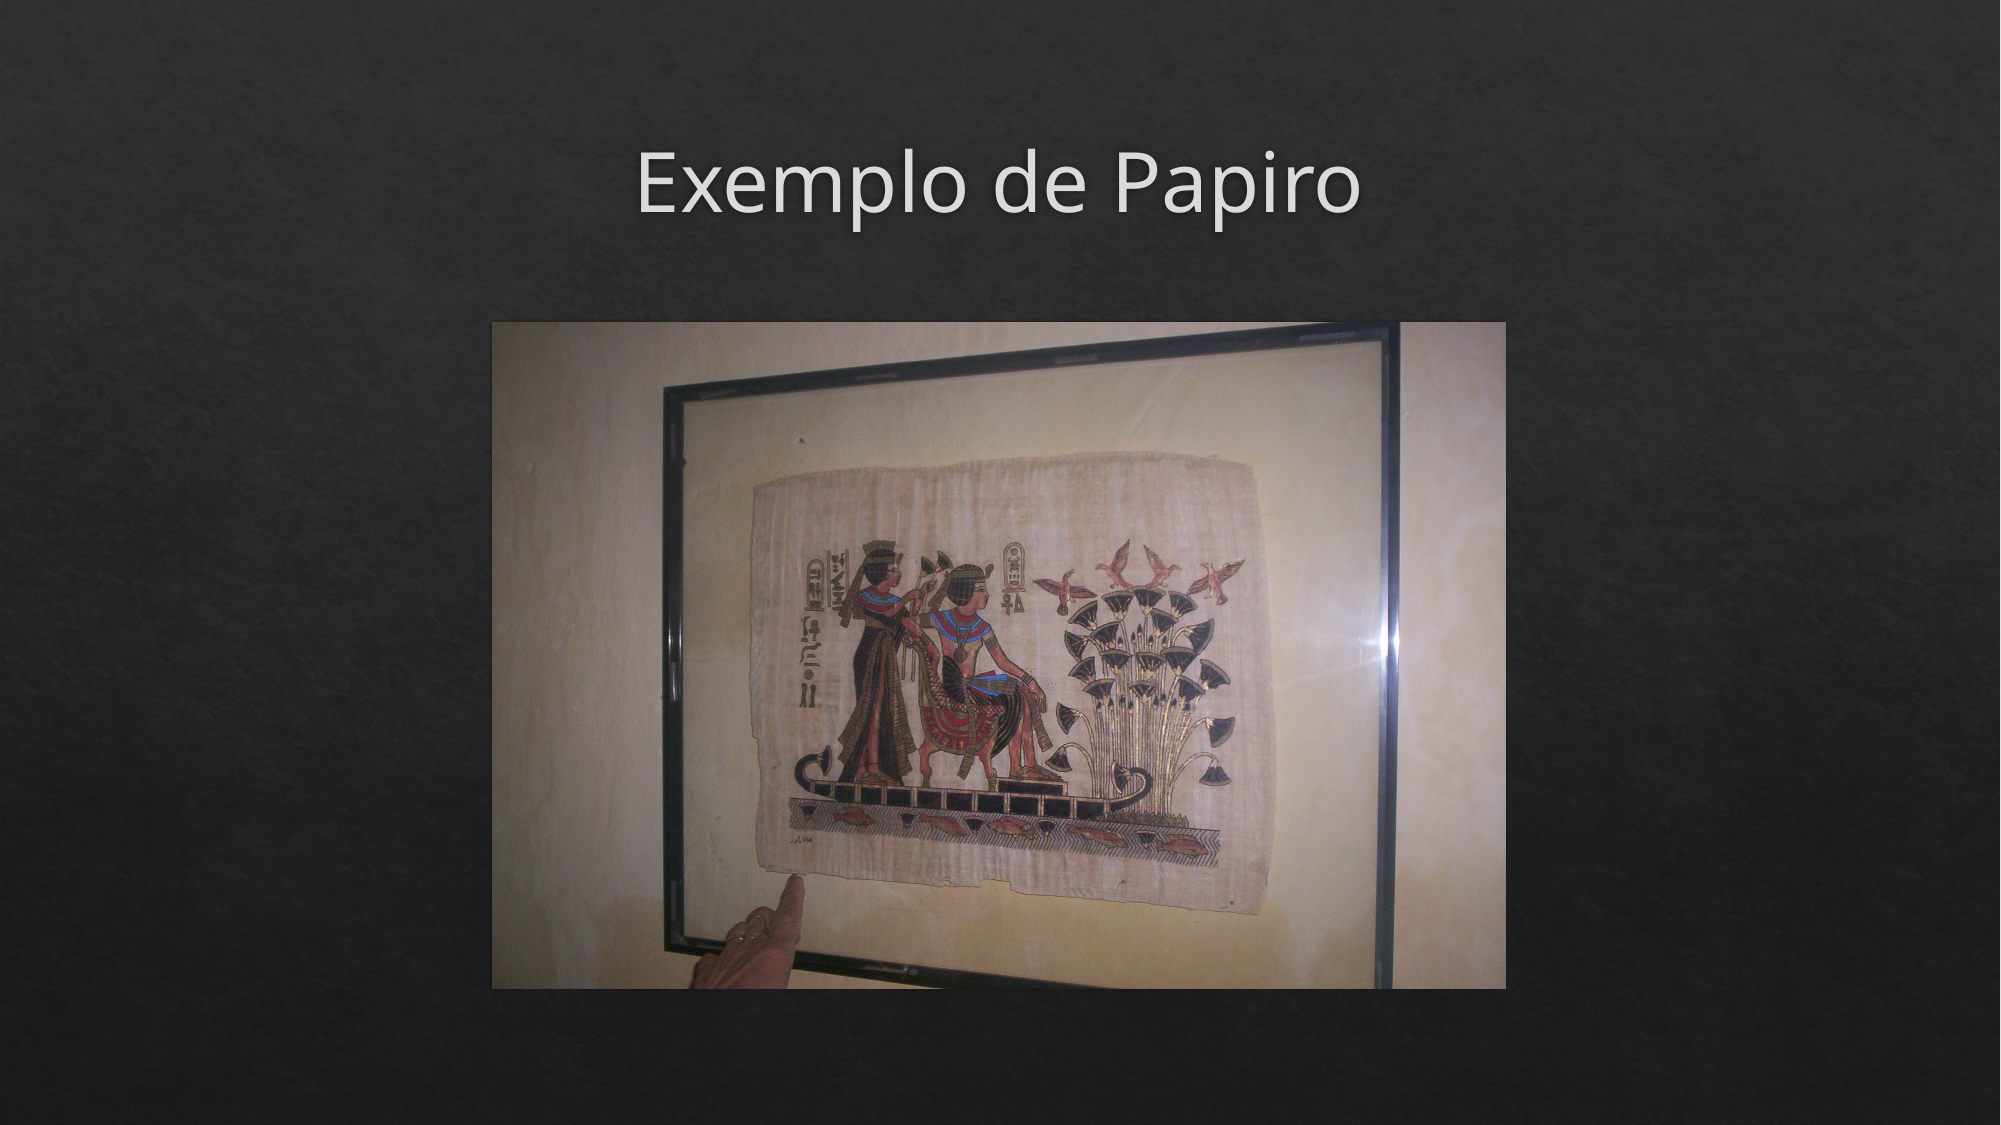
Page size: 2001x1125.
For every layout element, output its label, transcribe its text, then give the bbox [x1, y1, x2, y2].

title Exemplo de Papiro [149, 99, 1849, 260]
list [492, 322, 1506, 989]
